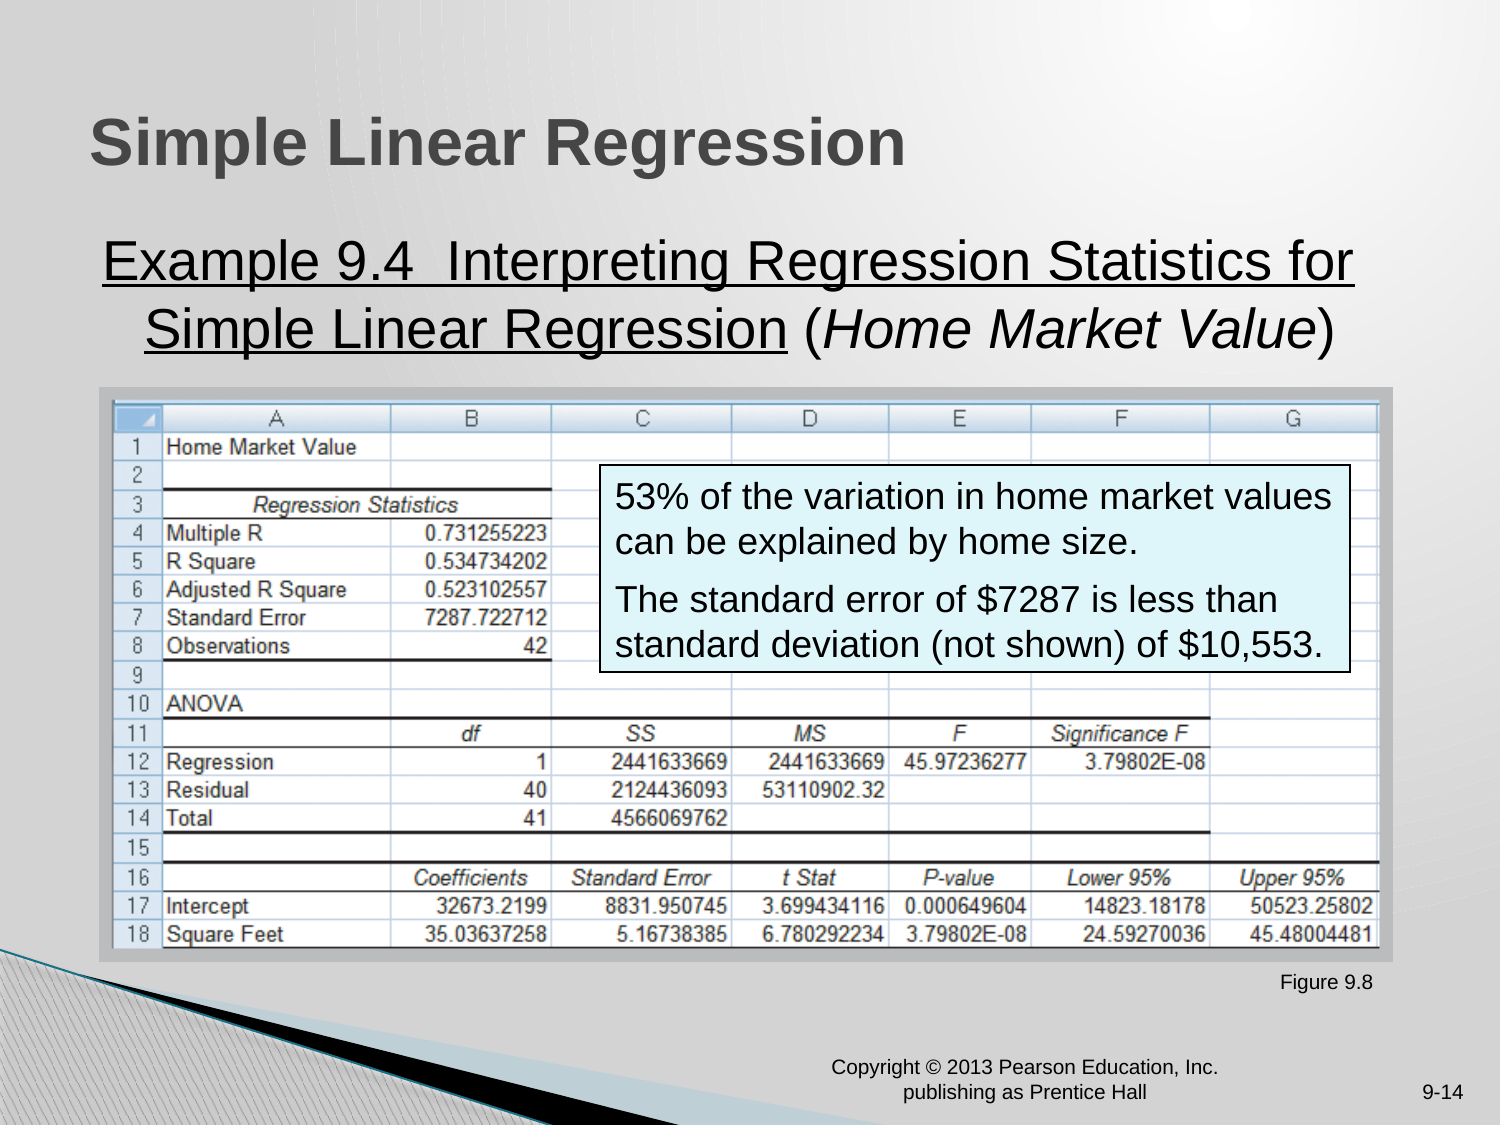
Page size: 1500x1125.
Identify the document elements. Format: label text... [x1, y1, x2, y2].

title Simple Linear Regression [75, 45, 1425, 233]
picture [99, 387, 1393, 962]
footer Copyright © 2013 Pearson Education, Inc. publishing as Prentice Hall [812, 1051, 1238, 1112]
slide_number 9-14 [1362, 1051, 1479, 1112]
list Example 9.4 Interpreting Regression Statistics for Simple Linear Regression (Home Market Value) [69, 216, 1420, 960]
text_box Figure 9.8 [1265, 973, 1389, 1001]
